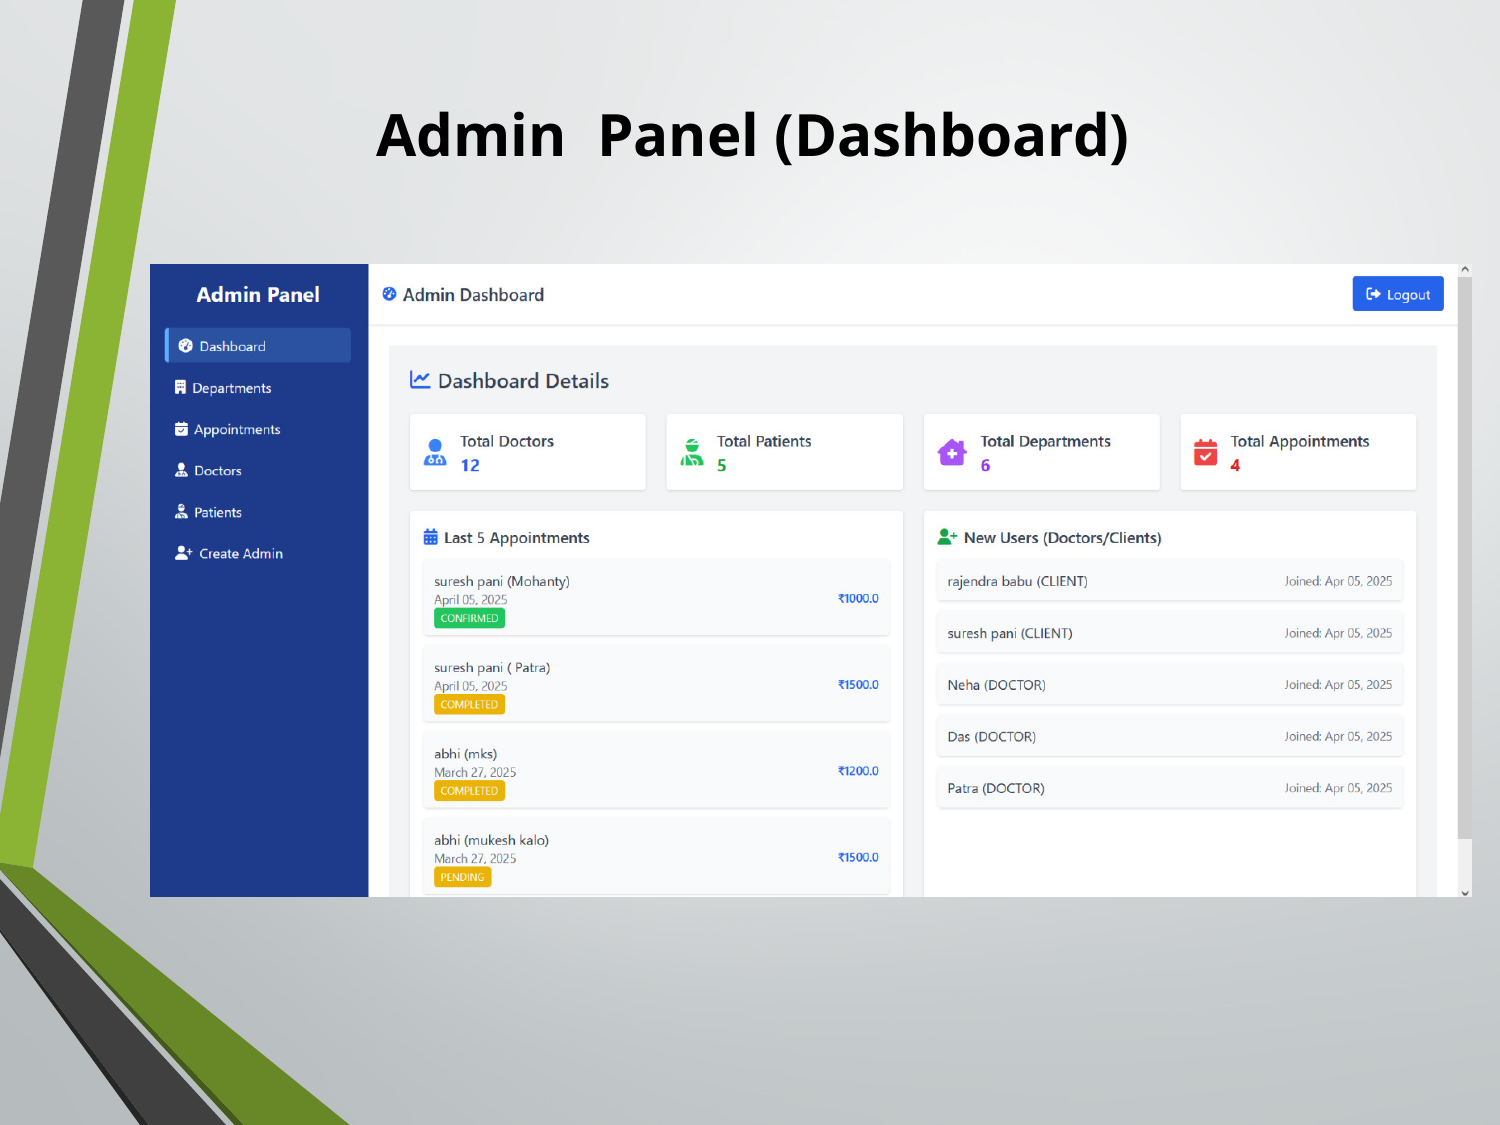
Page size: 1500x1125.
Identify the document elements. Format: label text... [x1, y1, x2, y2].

title Admin Panel (Dashboard) [161, 75, 1346, 191]
picture [149, 264, 1473, 898]
